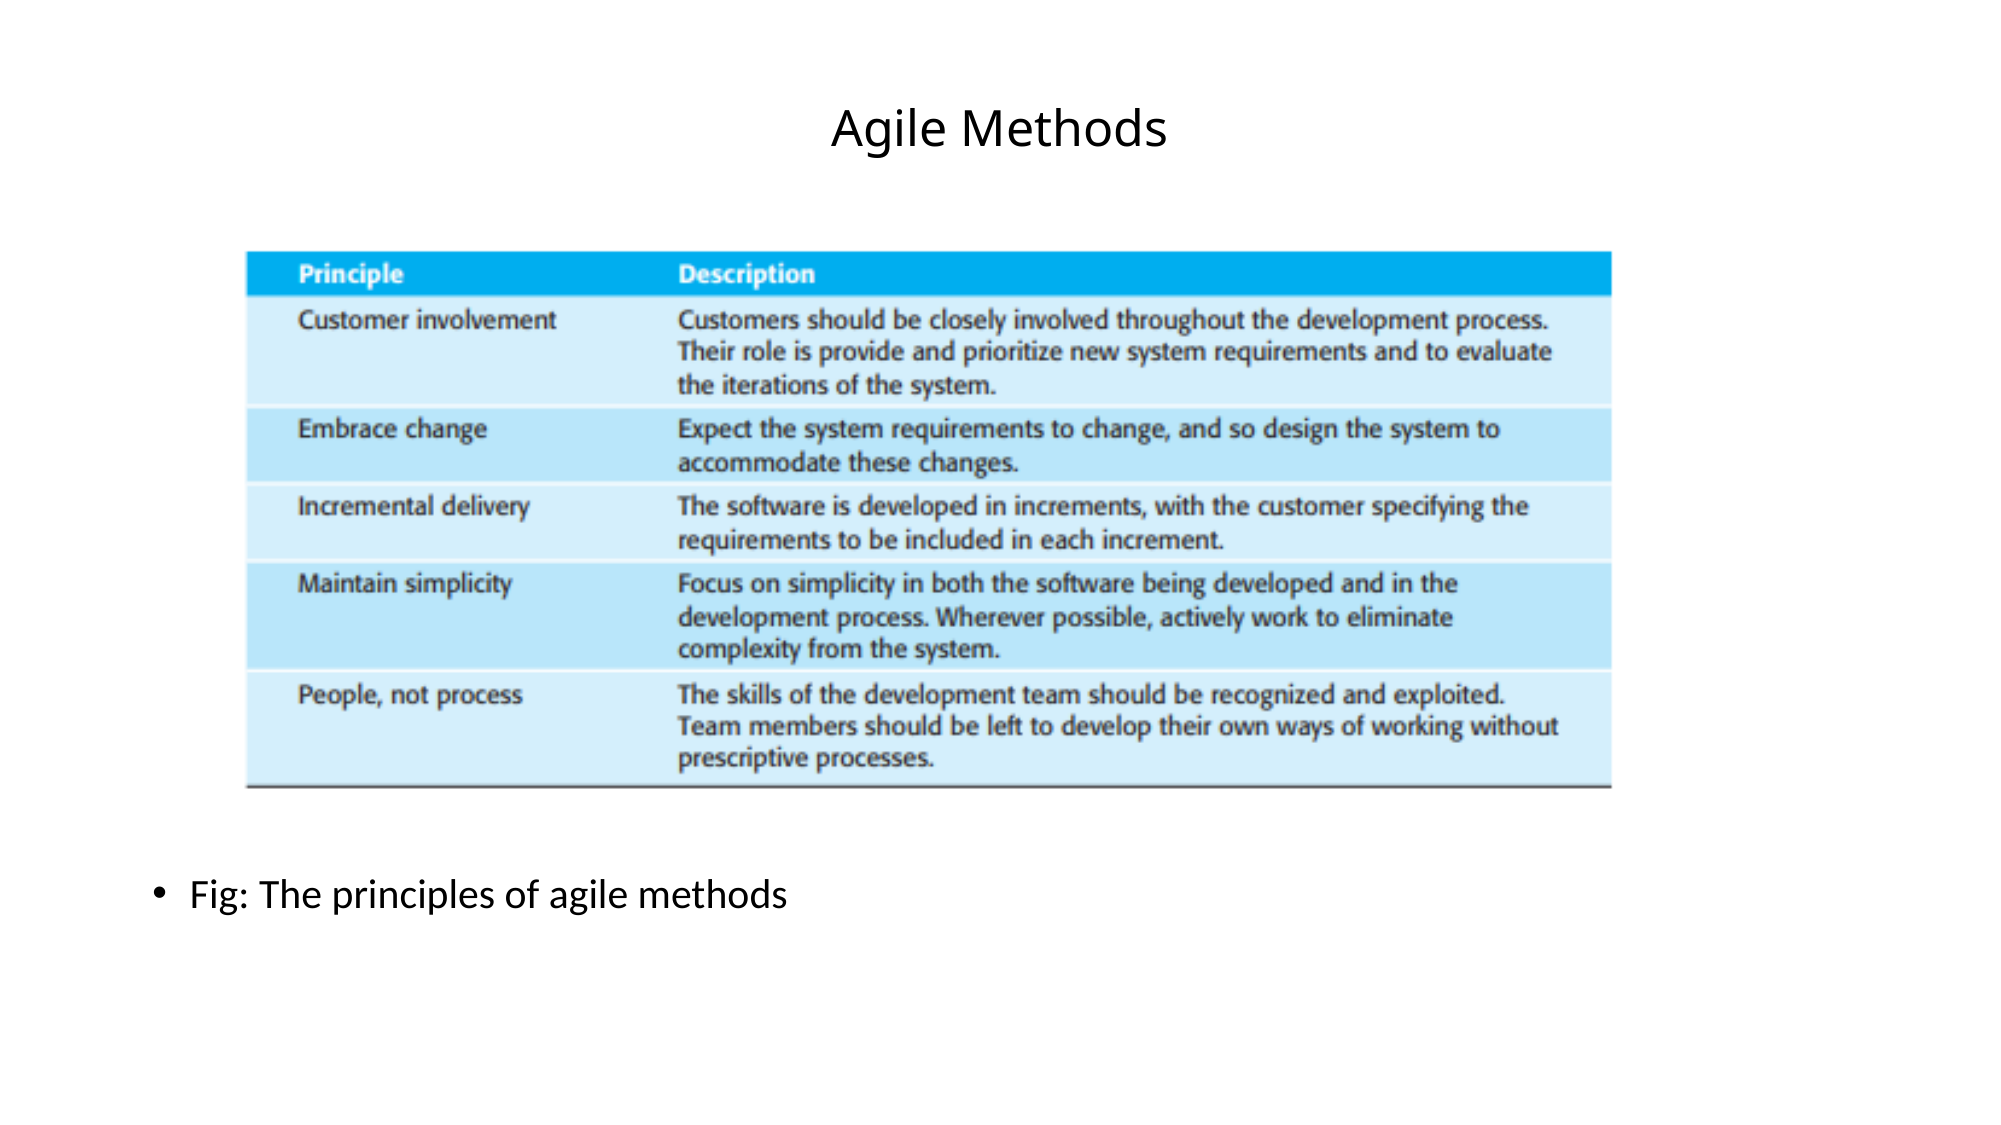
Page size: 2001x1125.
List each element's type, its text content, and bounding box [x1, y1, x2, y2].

picture [207, 228, 1692, 801]
list Fig: The principles of agile methods [137, 200, 1863, 1014]
title Agile Methods [137, 59, 1863, 200]
